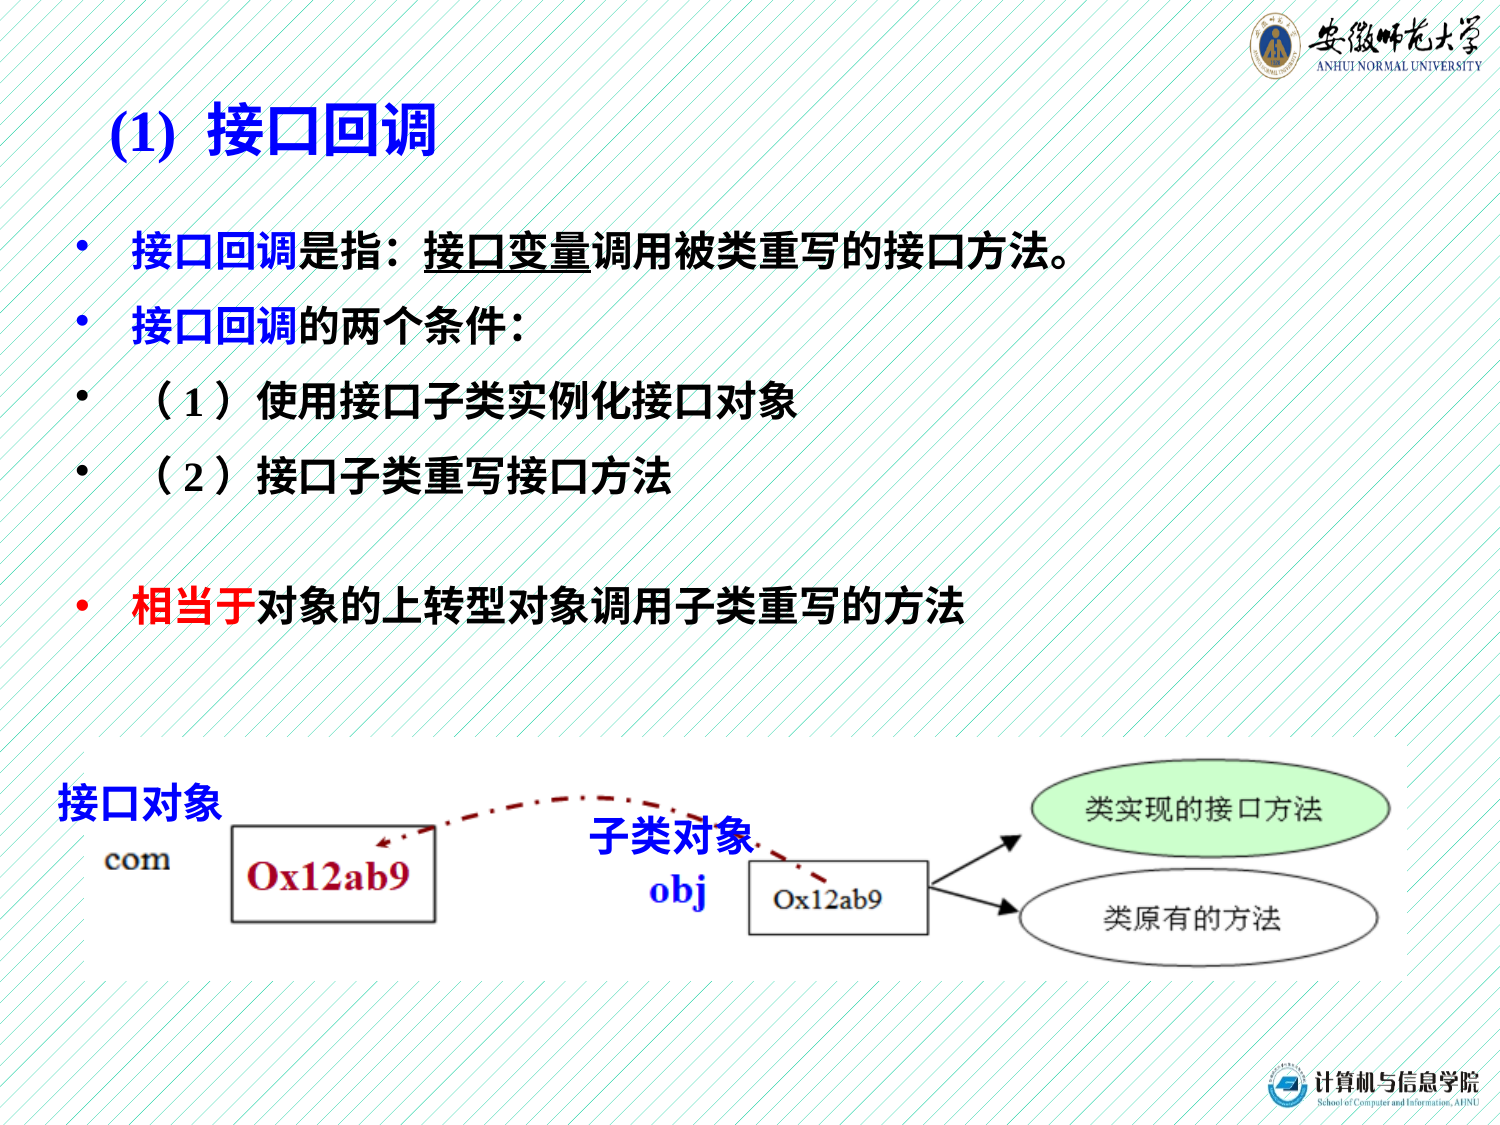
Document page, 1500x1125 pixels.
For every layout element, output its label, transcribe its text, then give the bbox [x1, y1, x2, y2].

picture [84, 736, 1407, 981]
title (1) 接口回调 [94, 82, 1303, 175]
picture [1245, 1057, 1500, 1120]
text_box 接口对象 [42, 769, 84, 834]
picture [1237, 2, 1500, 114]
text_box 相当于对象的上转型对象调用子类重写的方法 [60, 562, 1046, 638]
list 接口回调是指：接口变量调用被类重写的接口方法。 接口回调的两个条件： （1）使用接口子类实例化接口对象 （2）接口子类重写接口方法 [60, 192, 1411, 966]
